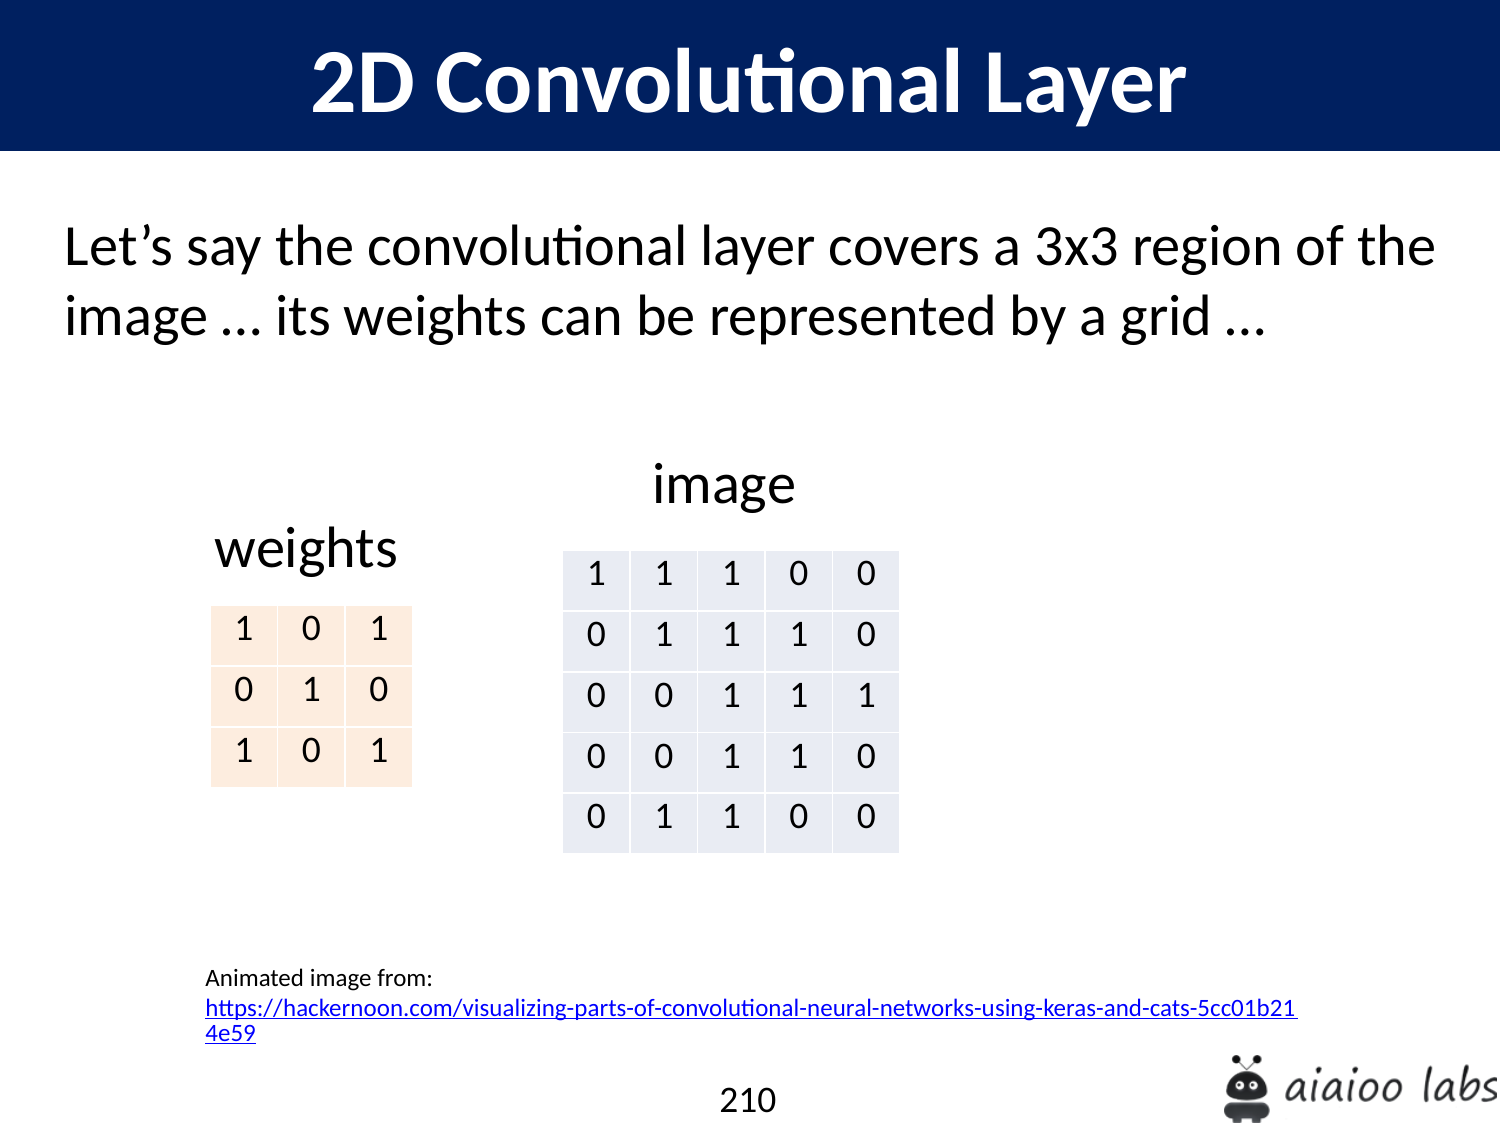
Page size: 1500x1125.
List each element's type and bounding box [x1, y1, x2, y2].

table_cell [833, 612, 899, 671]
table_cell [698, 733, 764, 792]
table_cell [563, 612, 629, 671]
table_header [631, 551, 697, 610]
table_cell [631, 673, 697, 732]
table_cell [211, 667, 277, 726]
text_box [49, 199, 1463, 355]
text_box [190, 953, 1322, 1029]
table_cell [346, 667, 412, 726]
table_cell [563, 794, 629, 853]
table_header [563, 551, 629, 610]
table_cell [278, 728, 344, 787]
table_header [833, 551, 899, 610]
table_cell [698, 794, 764, 853]
table_cell [833, 794, 899, 853]
table_cell [698, 673, 764, 732]
table_cell [766, 733, 832, 792]
table_cell [766, 673, 832, 732]
table_header [278, 606, 344, 665]
table_header [698, 551, 764, 610]
table_header [766, 551, 832, 610]
text_box [637, 437, 863, 523]
table_cell [346, 728, 412, 787]
table_cell [698, 612, 764, 671]
picture [1224, 1055, 1497, 1123]
table_cell [278, 667, 344, 726]
text_box [0, 0, 1500, 151]
table_cell [563, 673, 629, 732]
table_cell [833, 673, 899, 732]
table_cell [766, 612, 832, 671]
table_cell [631, 794, 697, 853]
table_cell [631, 733, 697, 792]
text_box [199, 501, 425, 587]
table_cell [211, 728, 277, 787]
table_header [346, 606, 412, 665]
table_cell [833, 733, 899, 792]
table_cell [766, 794, 832, 853]
table_header [211, 606, 277, 665]
table_cell [563, 733, 629, 792]
table_cell [631, 612, 697, 671]
